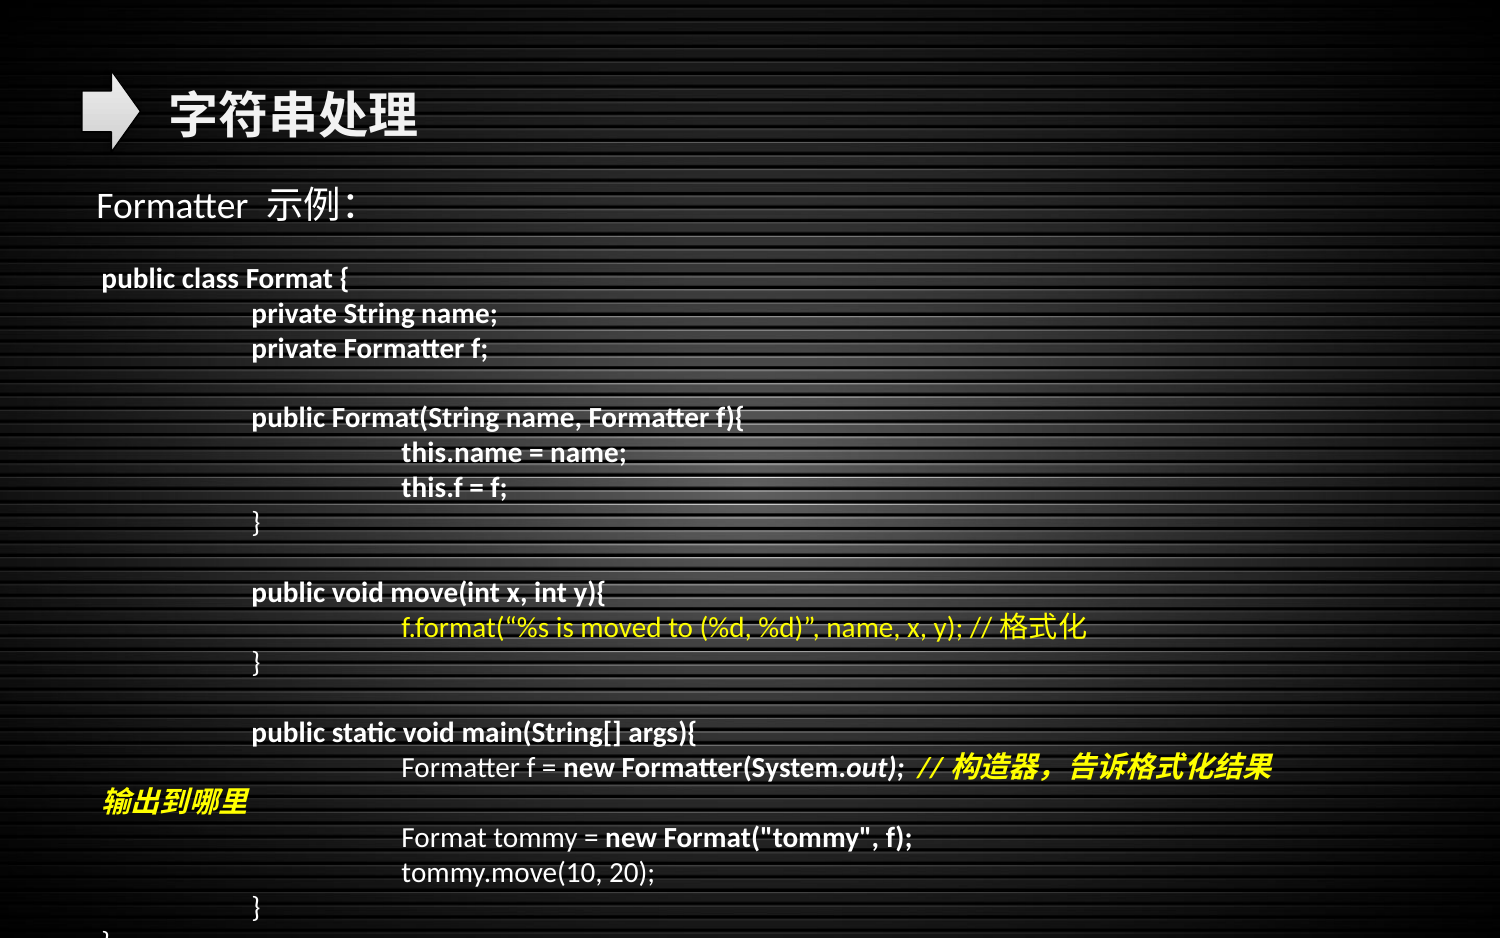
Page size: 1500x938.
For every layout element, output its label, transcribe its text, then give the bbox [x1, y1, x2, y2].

text_box Formatter 示例： [81, 173, 394, 234]
text_box public class Format { private String name; private Formatter f; public Format(String name, Formatter f){ this.name = name; this.f = f; } public void move(int x, int y){ f.format(“%s is moved to (%d, %d)”, name, x, y); //格式化 } public static void main(String[] args){ Formatter f = new Formatter(System.out); //构造器，告诉格式化结果输出到哪里 Format tommy = new Format("tommy", f); tommy.move(10, 20); } } [86, 251, 1315, 938]
text_box [81, 69, 142, 154]
picture [0, 0, 1500, 938]
text_box 字符串处理 [153, 76, 434, 152]
